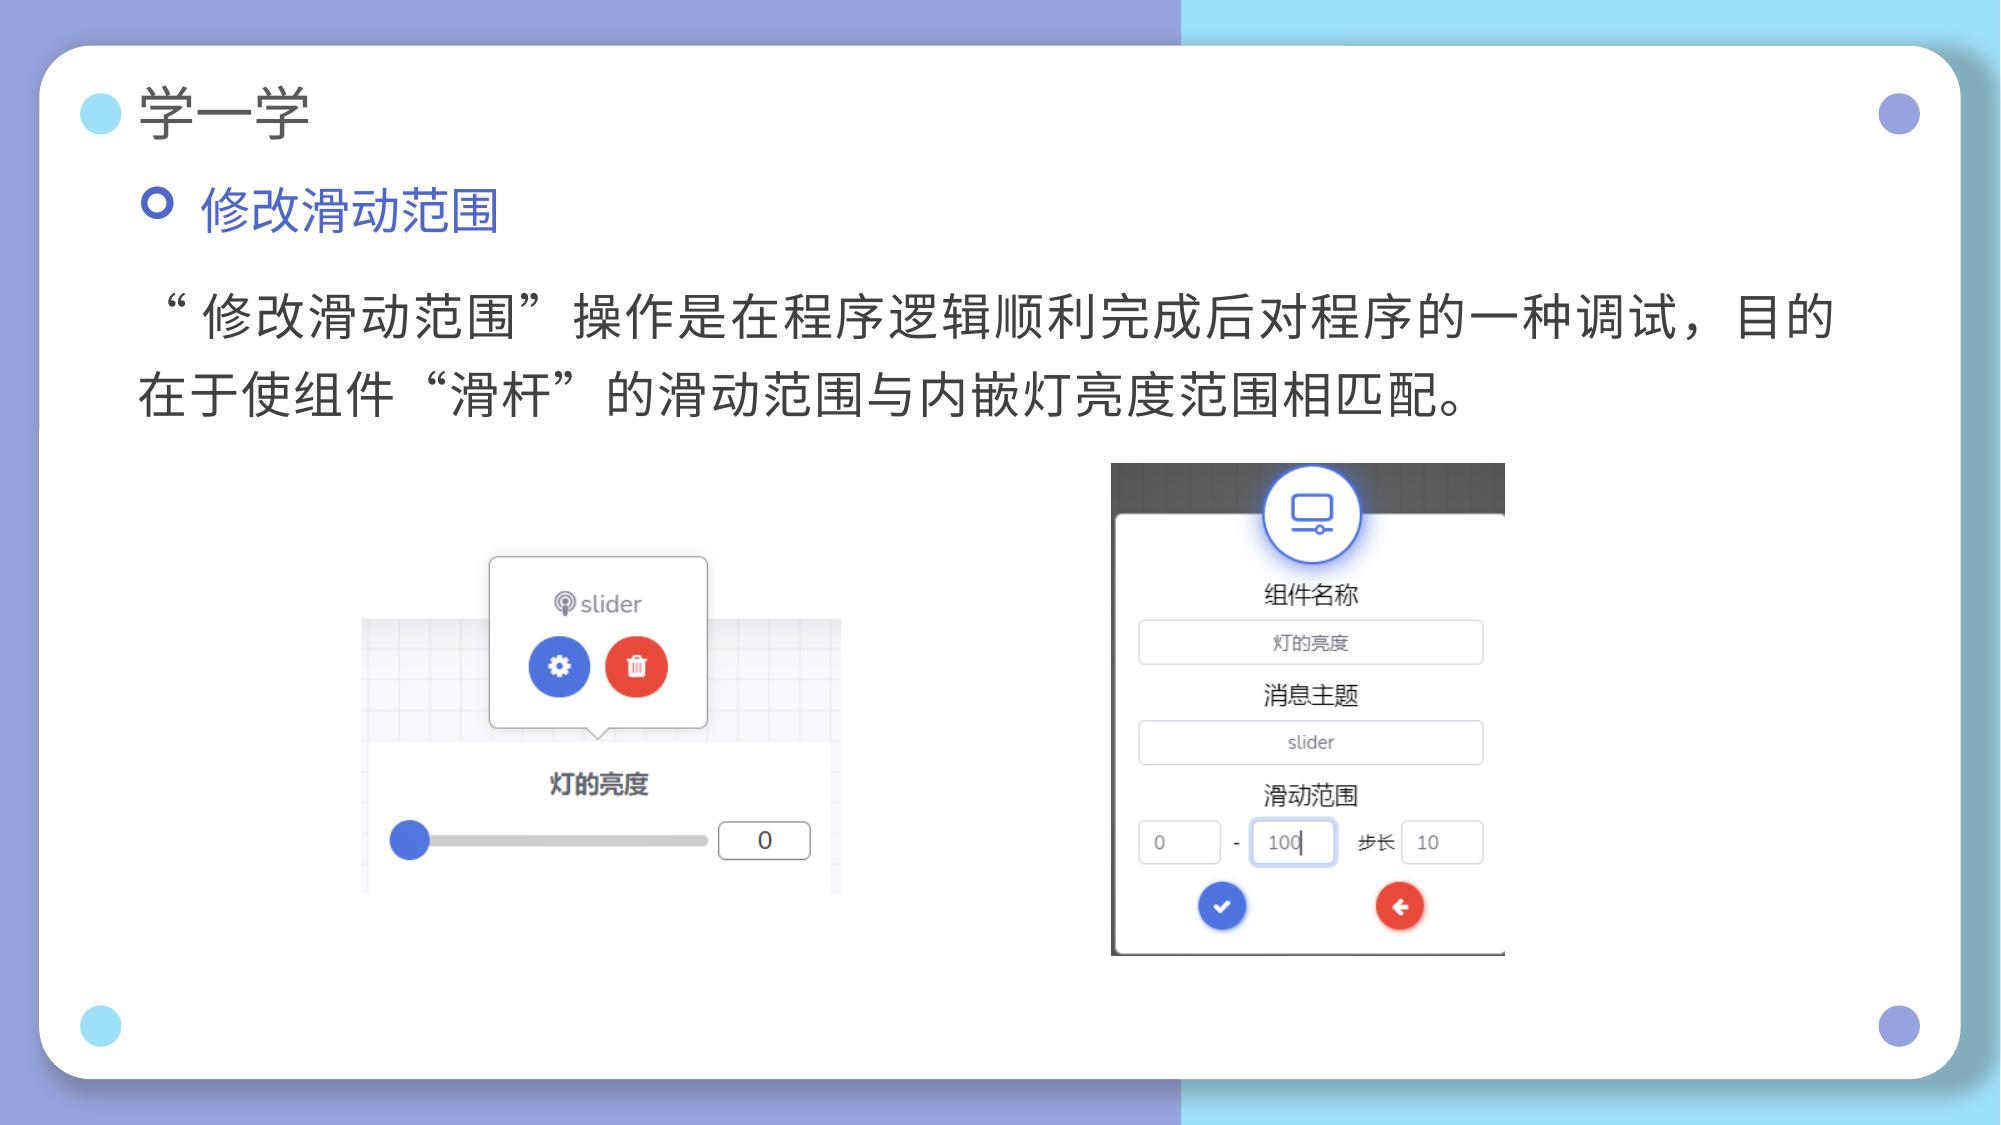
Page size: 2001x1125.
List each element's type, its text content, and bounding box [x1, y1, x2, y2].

list 修改滑动范围 [137, 171, 1064, 248]
picture [1111, 463, 1505, 956]
picture [361, 540, 841, 894]
list “修改滑动范围”操作是在程序逻辑顺利完成后对程序的一种调试，目的在于使组件“滑杆”的滑动范围与内嵌灯亮度范围相匹配。 [137, 260, 1839, 502]
title 学一学 [137, 77, 976, 157]
